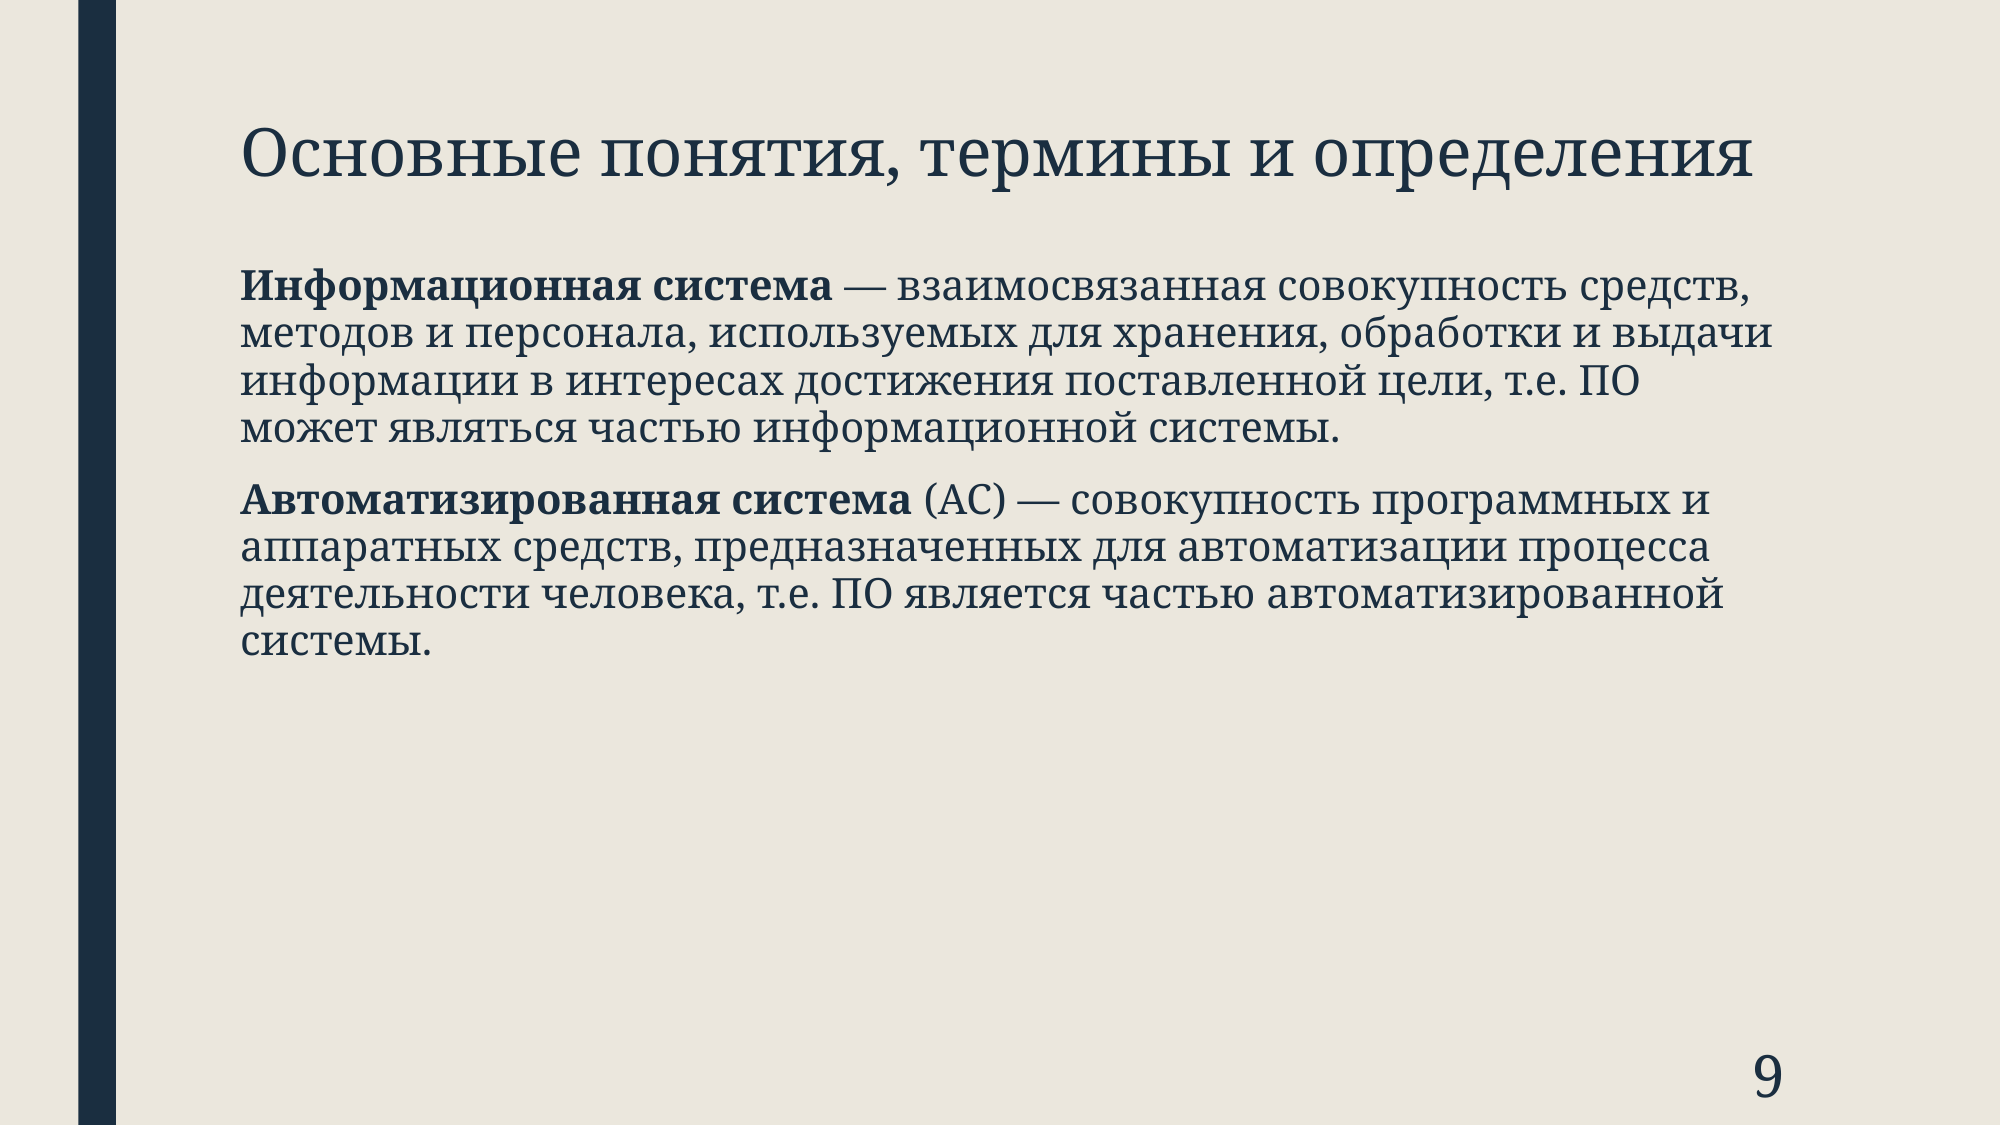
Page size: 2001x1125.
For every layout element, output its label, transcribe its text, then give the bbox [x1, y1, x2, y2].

slide_number 9 [1589, 1045, 1800, 1113]
list Информационная система — взаимосвязанная совокупность средств, методов и персонала, используемых для хранения, обработки и выдачи информации в интересах достижения поставленной цели, т.е. ПО может являться частью информационной системы. Автоматизированная система (АС) — совокупность программных и аппаратных средств, предназначенных для автоматизации процесса деятельности человека, т.е. ПО является частью автоматизированной системы. [225, 255, 1800, 1028]
title Основные понятия, термины и определения [225, 112, 1800, 233]
